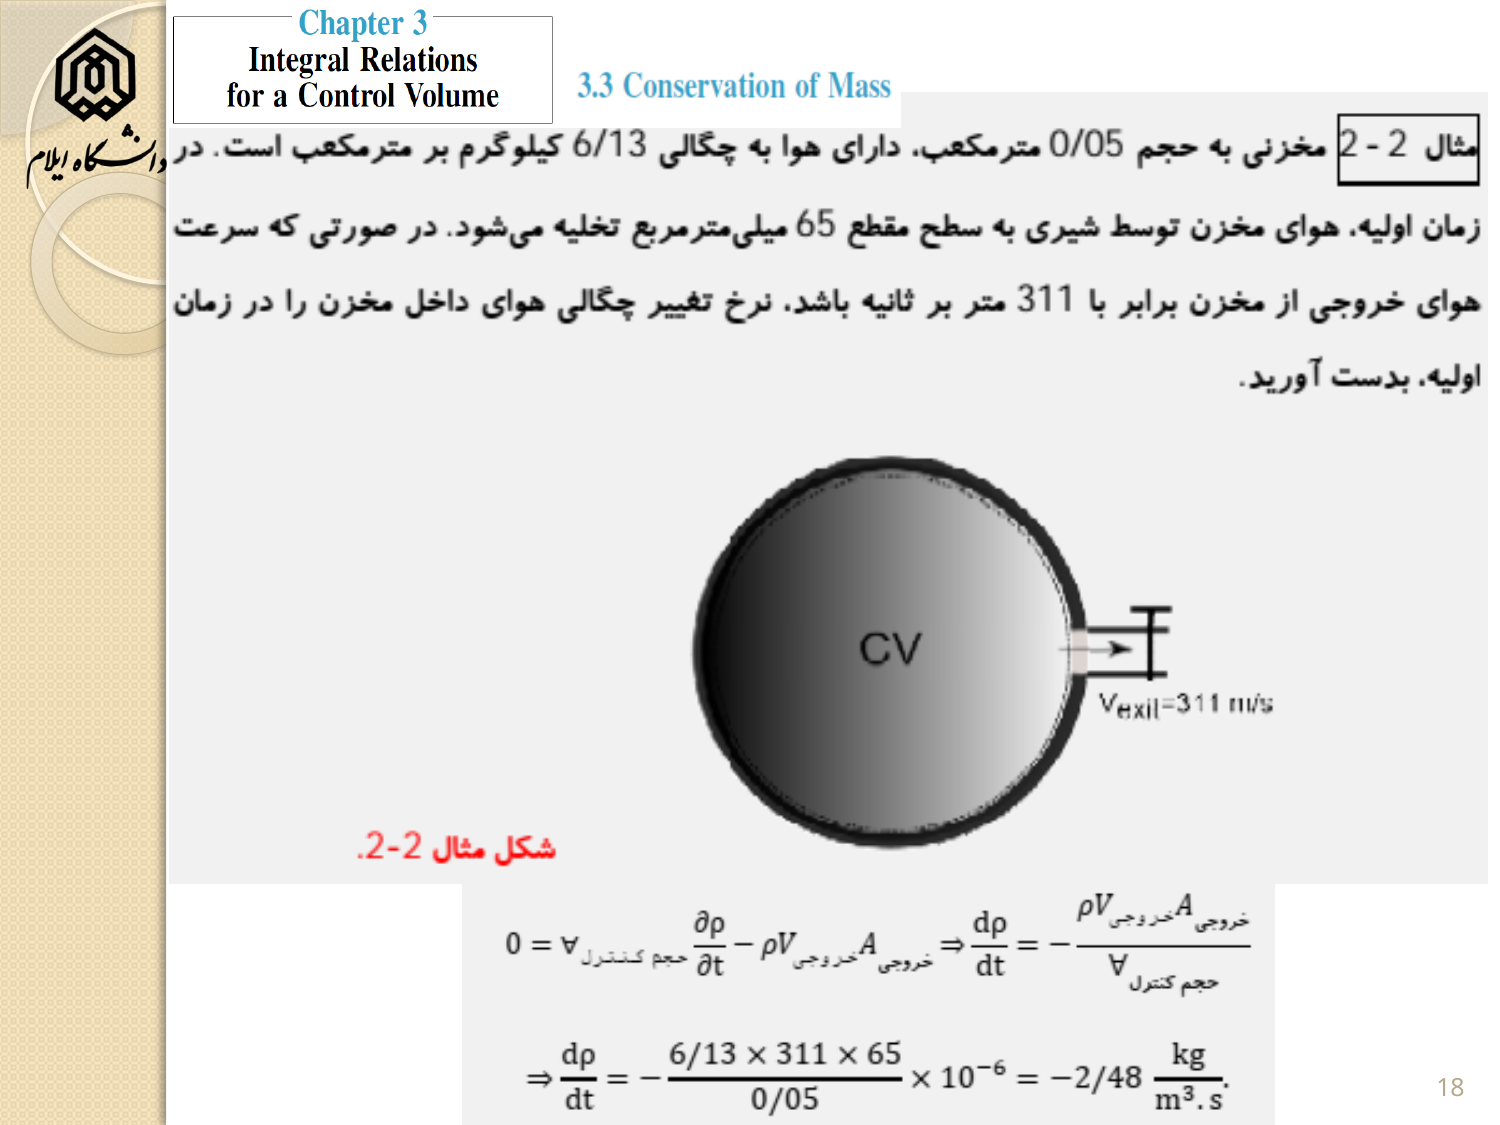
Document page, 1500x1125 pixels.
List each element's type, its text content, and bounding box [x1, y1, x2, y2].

slide_number 18 [1413, 1034, 1488, 1113]
picture [0, 4, 1489, 1125]
